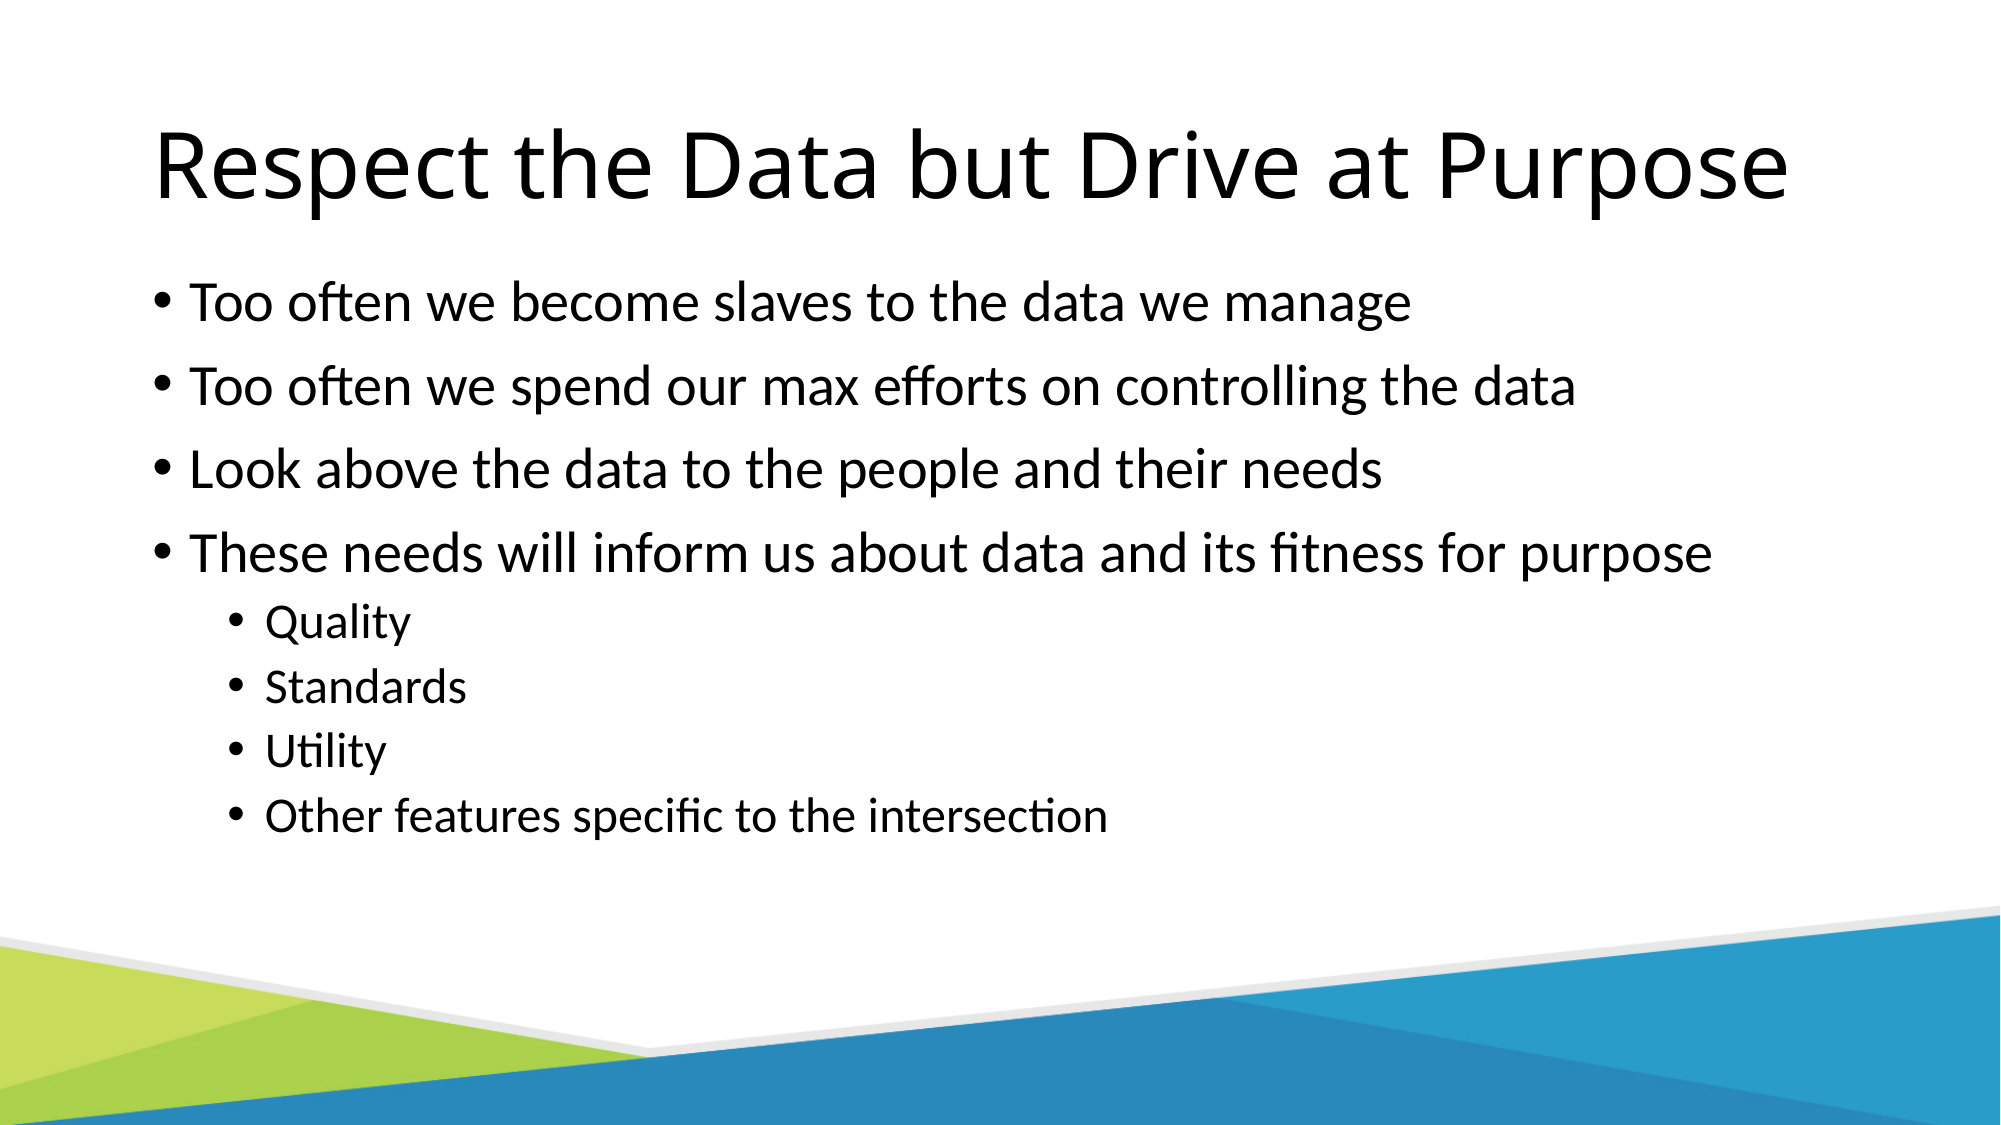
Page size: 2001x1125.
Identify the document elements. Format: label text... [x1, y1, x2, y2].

title Respect the Data but Drive at Purpose [137, 59, 1863, 263]
picture [0, 0, 2001, 1125]
list Too often we become slaves to the data we manage Too often we spend our max efforts on controlling the data Look above the data to the people and their needs These needs will inform us about data and its fitness for purpose Quality Standards Utility Other features specific to the intersection [137, 263, 1863, 978]
